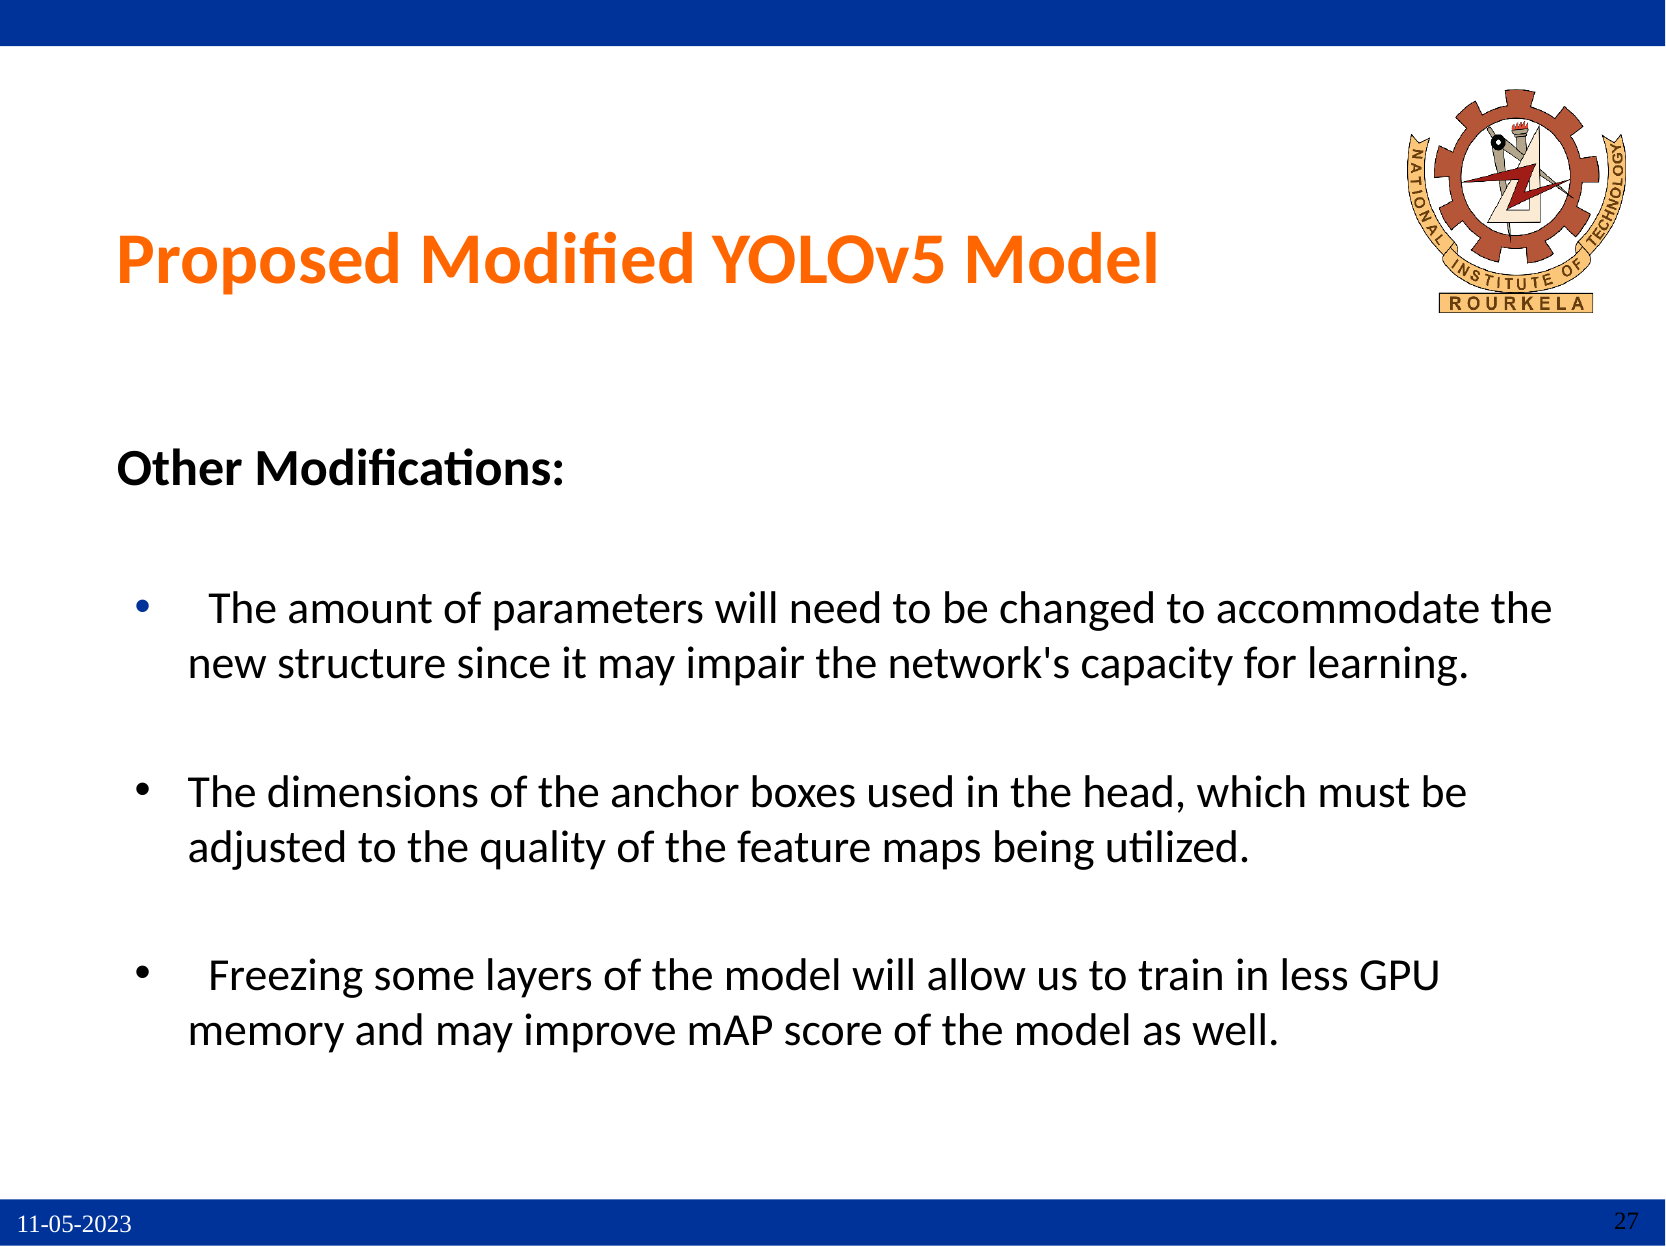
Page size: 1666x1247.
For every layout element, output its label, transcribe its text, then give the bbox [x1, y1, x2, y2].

slide_number 27 [1308, 1195, 1656, 1247]
list Other Modifications: The amount of parameters will need to be changed to accommodate the new structure since it may impair the network's capacity for learning. The dimensions of the anchor boxes used in the head, which must be adjusted to the quality of the feature maps being utilized. Freezing some layers of the model will allow us to train in less GPU memory and may improve mAP score of the model as well. [100, 359, 1625, 1120]
picture [1395, 68, 1636, 323]
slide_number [0, 1199, 347, 1247]
title Proposed Modified YOLOv5 Model [100, 150, 1288, 358]
